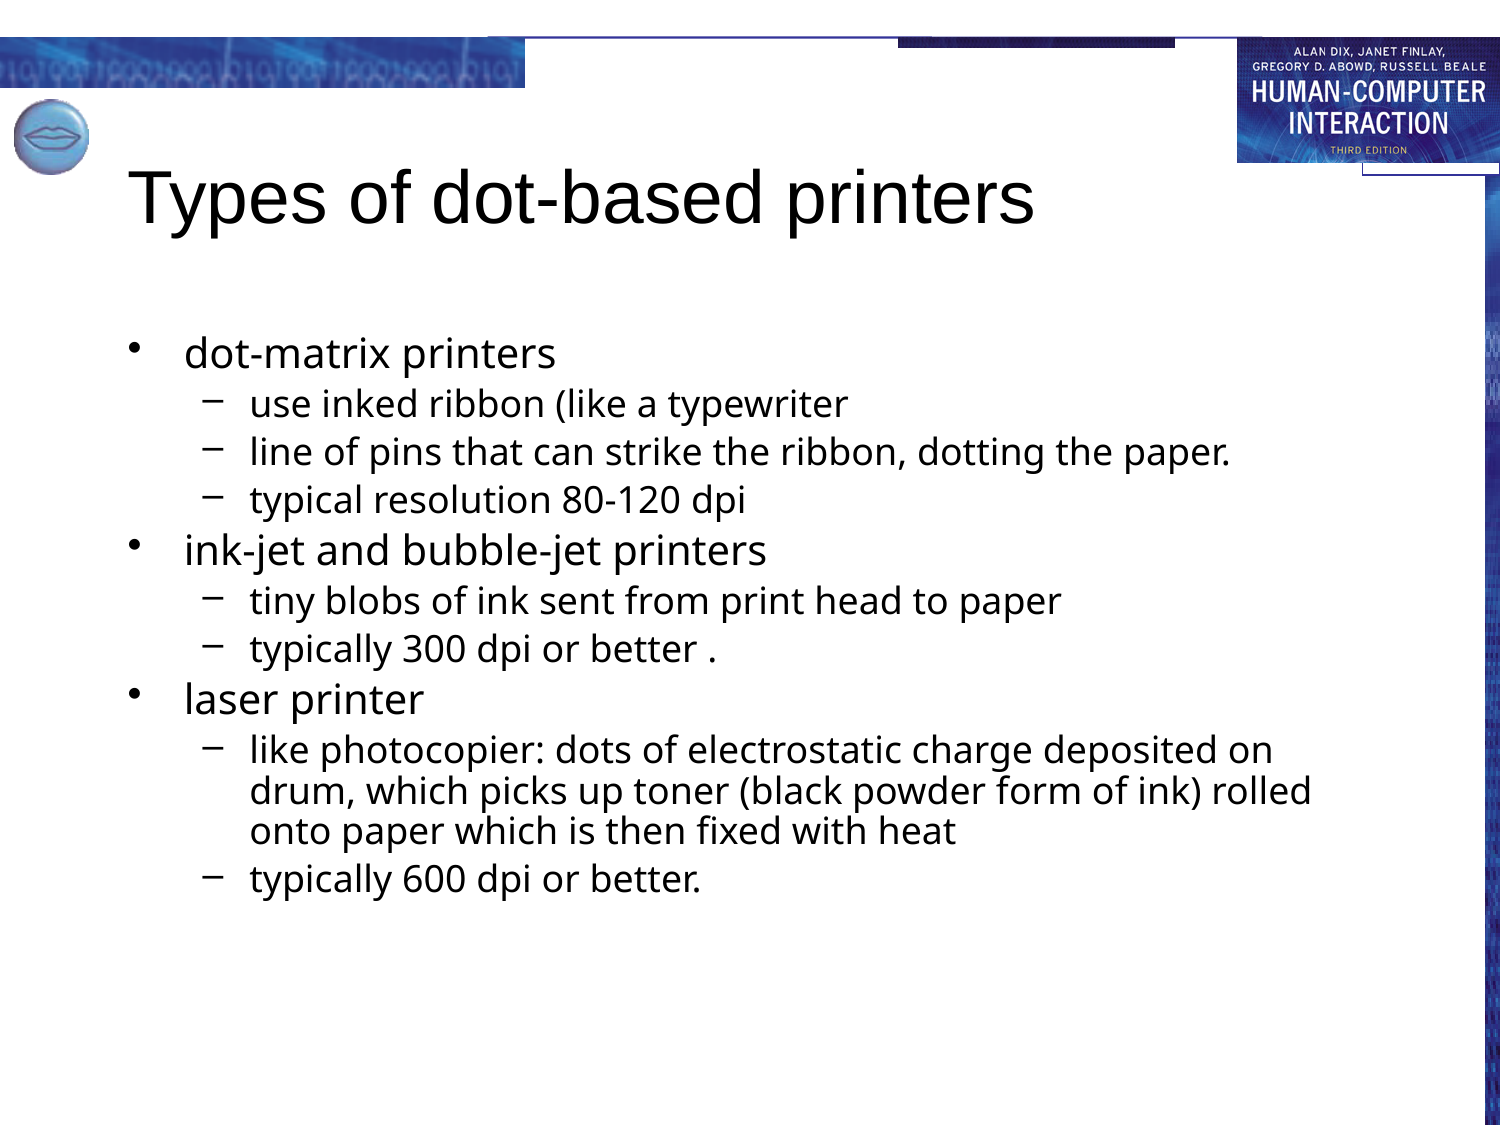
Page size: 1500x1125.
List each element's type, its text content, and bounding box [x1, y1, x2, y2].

picture [898, 37, 1175, 48]
picture [1485, 176, 1500, 1125]
picture [13, 99, 89, 176]
title Types of dot-based printers [112, 99, 1238, 288]
picture [1237, 37, 1500, 163]
list dot-matrix printers use inked ribbon (like a typewriter line of pins that can strike the ribbon, dotting the paper. typical resolution 80-120 dpi ink-jet and bubble-jet printers tiny blobs of ink sent from print head to paper typically 300 dpi or better . laser printer like photocopier: dots of electrostatic charge deposited on drum, which picks up toner (black powder form of ink) rolled onto paper which is then fixed with heat typically 600 dpi or better. [112, 324, 1388, 1000]
picture [0, 37, 525, 88]
